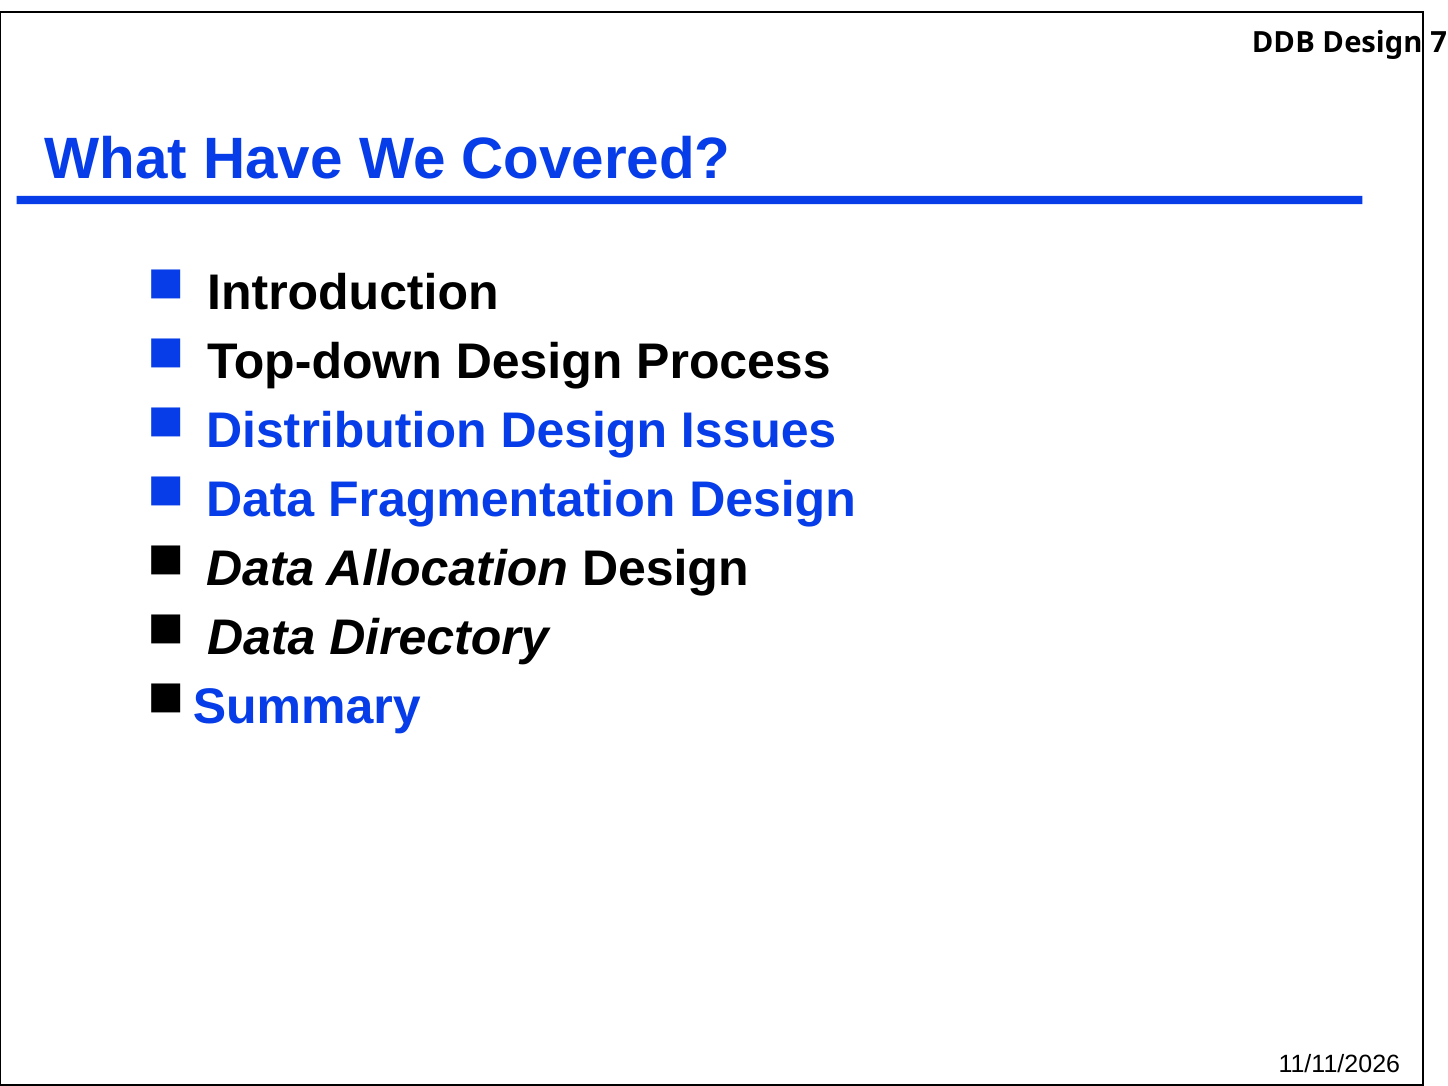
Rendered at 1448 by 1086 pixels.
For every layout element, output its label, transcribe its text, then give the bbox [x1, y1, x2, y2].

list Introduction Top-down Design Process Distribution Design Issues Data Fragmentation Design Data Allocation Design Data Directory Summary [133, 259, 1338, 813]
title What Have We Covered? [30, 17, 1404, 199]
